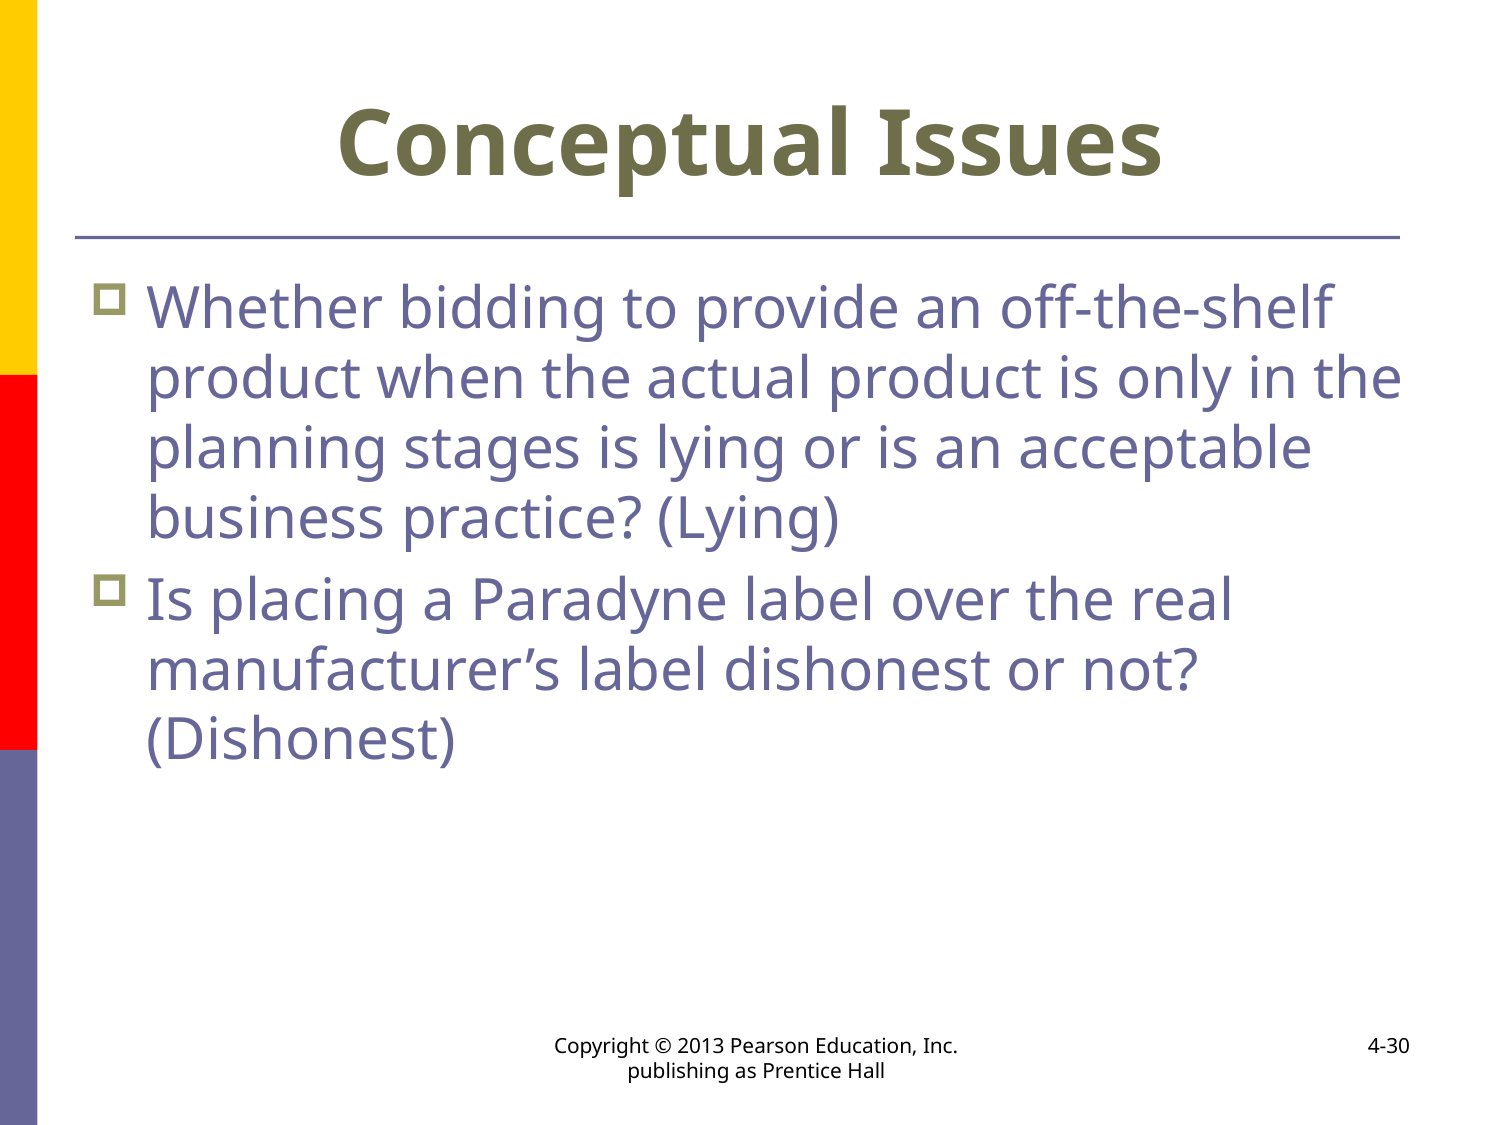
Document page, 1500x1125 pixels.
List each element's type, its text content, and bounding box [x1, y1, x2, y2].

list Whether bidding to provide an off-the-shelf product when the actual product is only in the planning stages is lying or is an acceptable business practice? (Lying) Is placing a Paradyne label over the real manufacturer’s label dishonest or not? (Dishonest) [75, 262, 1425, 1013]
footer Copyright © 2013 Pearson Education, Inc. publishing as Prentice Hall [500, 1025, 1013, 1100]
title Conceptual Issues [75, 45, 1425, 233]
slide_number 4-30 [1074, 1025, 1425, 1100]
